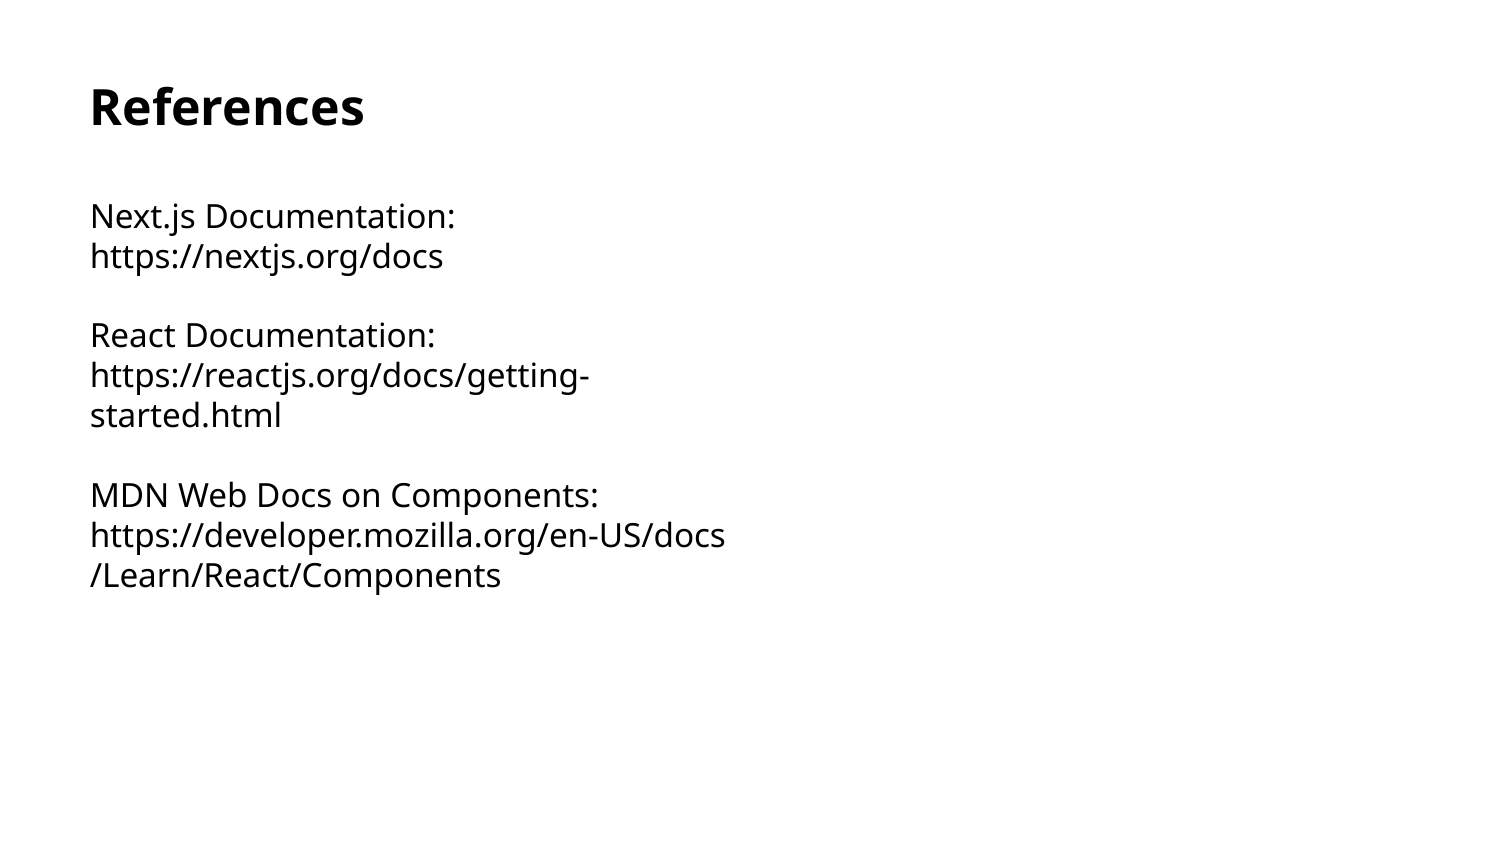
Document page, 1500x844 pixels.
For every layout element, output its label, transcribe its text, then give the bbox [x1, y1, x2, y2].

text_box Next.js Documentation: https://nextjs.org/docs React Documentation: https://reactjs.org/docs/getting-started.html MDN Web Docs on Components: https://developer.mozilla.org/en-US/docs/Learn/React/Components [74, 187, 750, 713]
text_box References [74, 37, 1425, 173]
